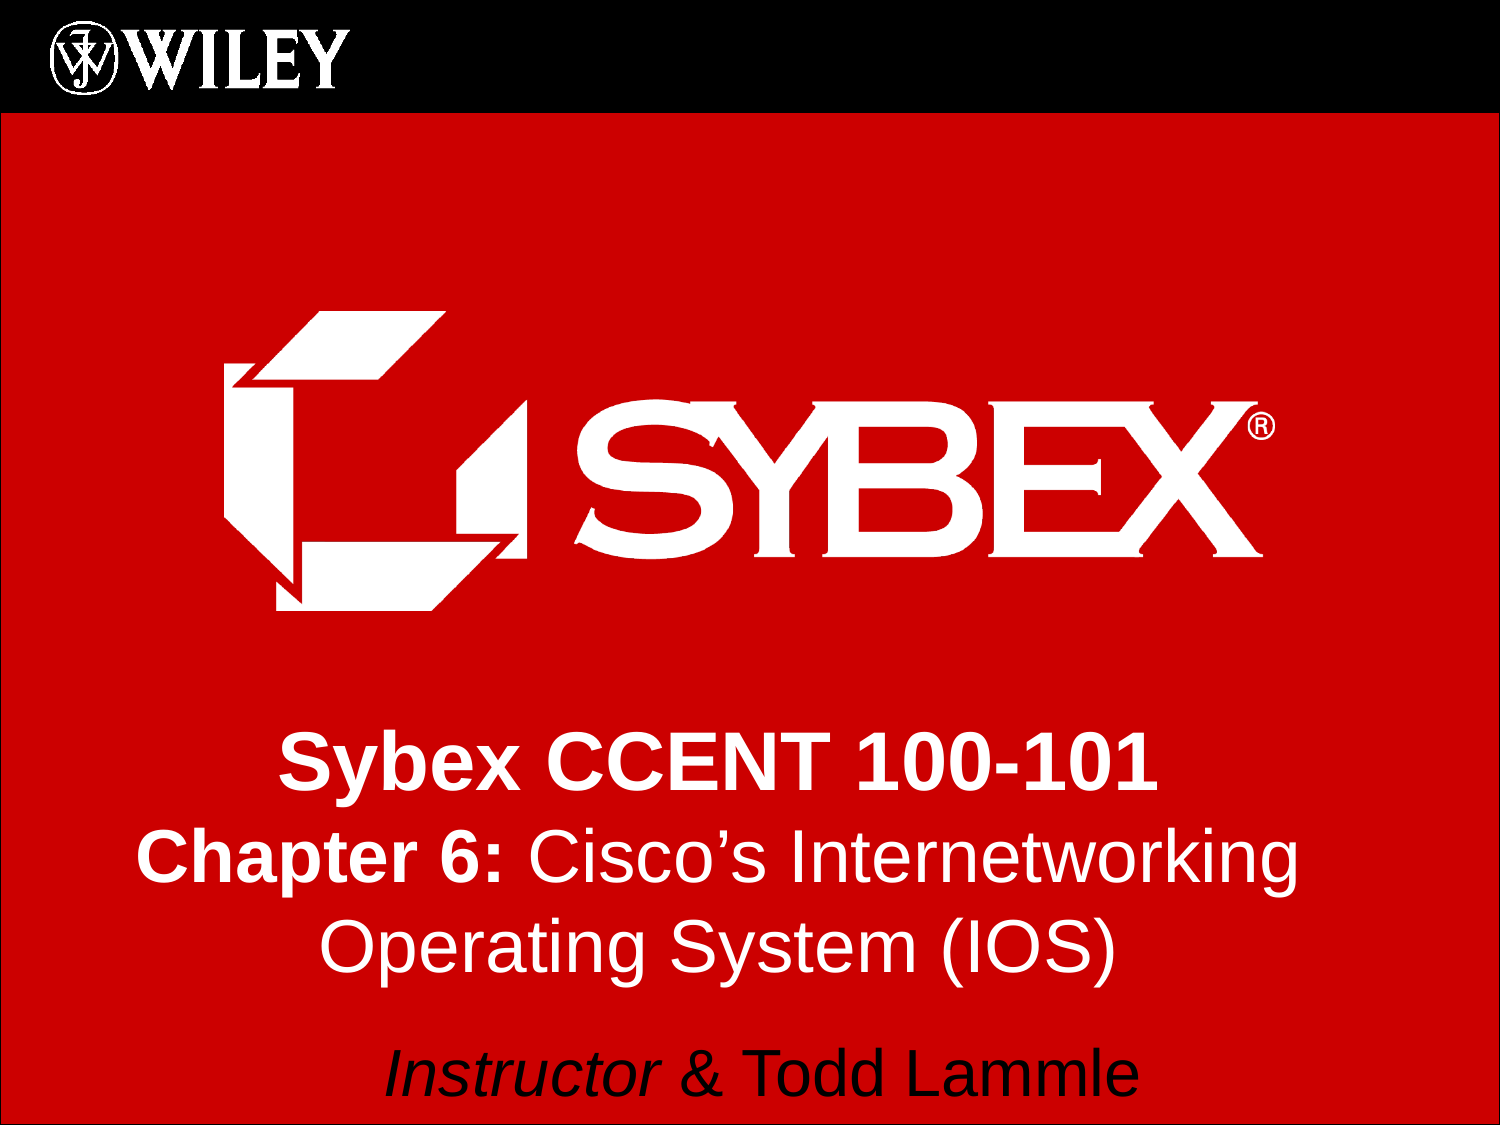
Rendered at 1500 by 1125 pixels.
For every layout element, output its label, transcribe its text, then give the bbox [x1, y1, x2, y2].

text_box [0, 0, 1500, 113]
text_box Sybex CCENT 100-101 Chapter 6: Cisco’s Internetworking Operating System (IOS) [49, 699, 1388, 995]
picture [49, 21, 351, 95]
picture [224, 311, 1276, 611]
text_box [0, 113, 1500, 1125]
subtitle Instructor & Todd Lammle [312, 1031, 1213, 1102]
